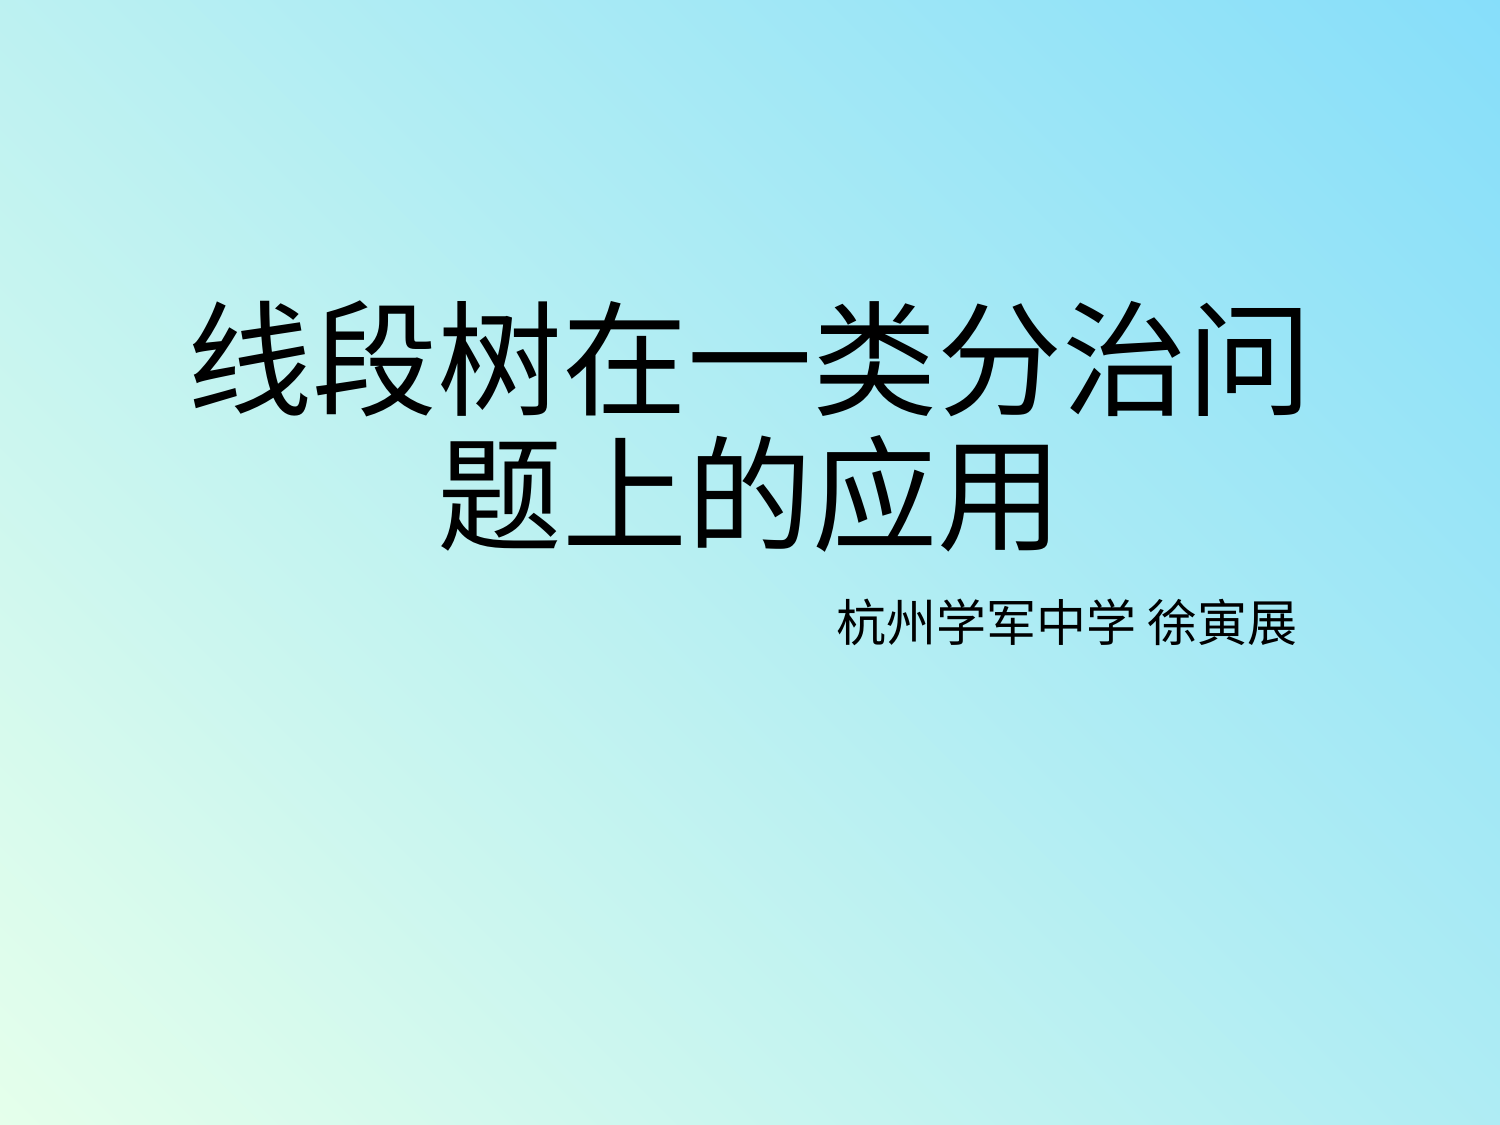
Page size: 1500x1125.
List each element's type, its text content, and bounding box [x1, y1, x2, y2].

subtitle 杭州学军中学 徐寅展 [187, 590, 1313, 863]
title 线段树在一类分治问题上的应用 [112, 184, 1388, 576]
